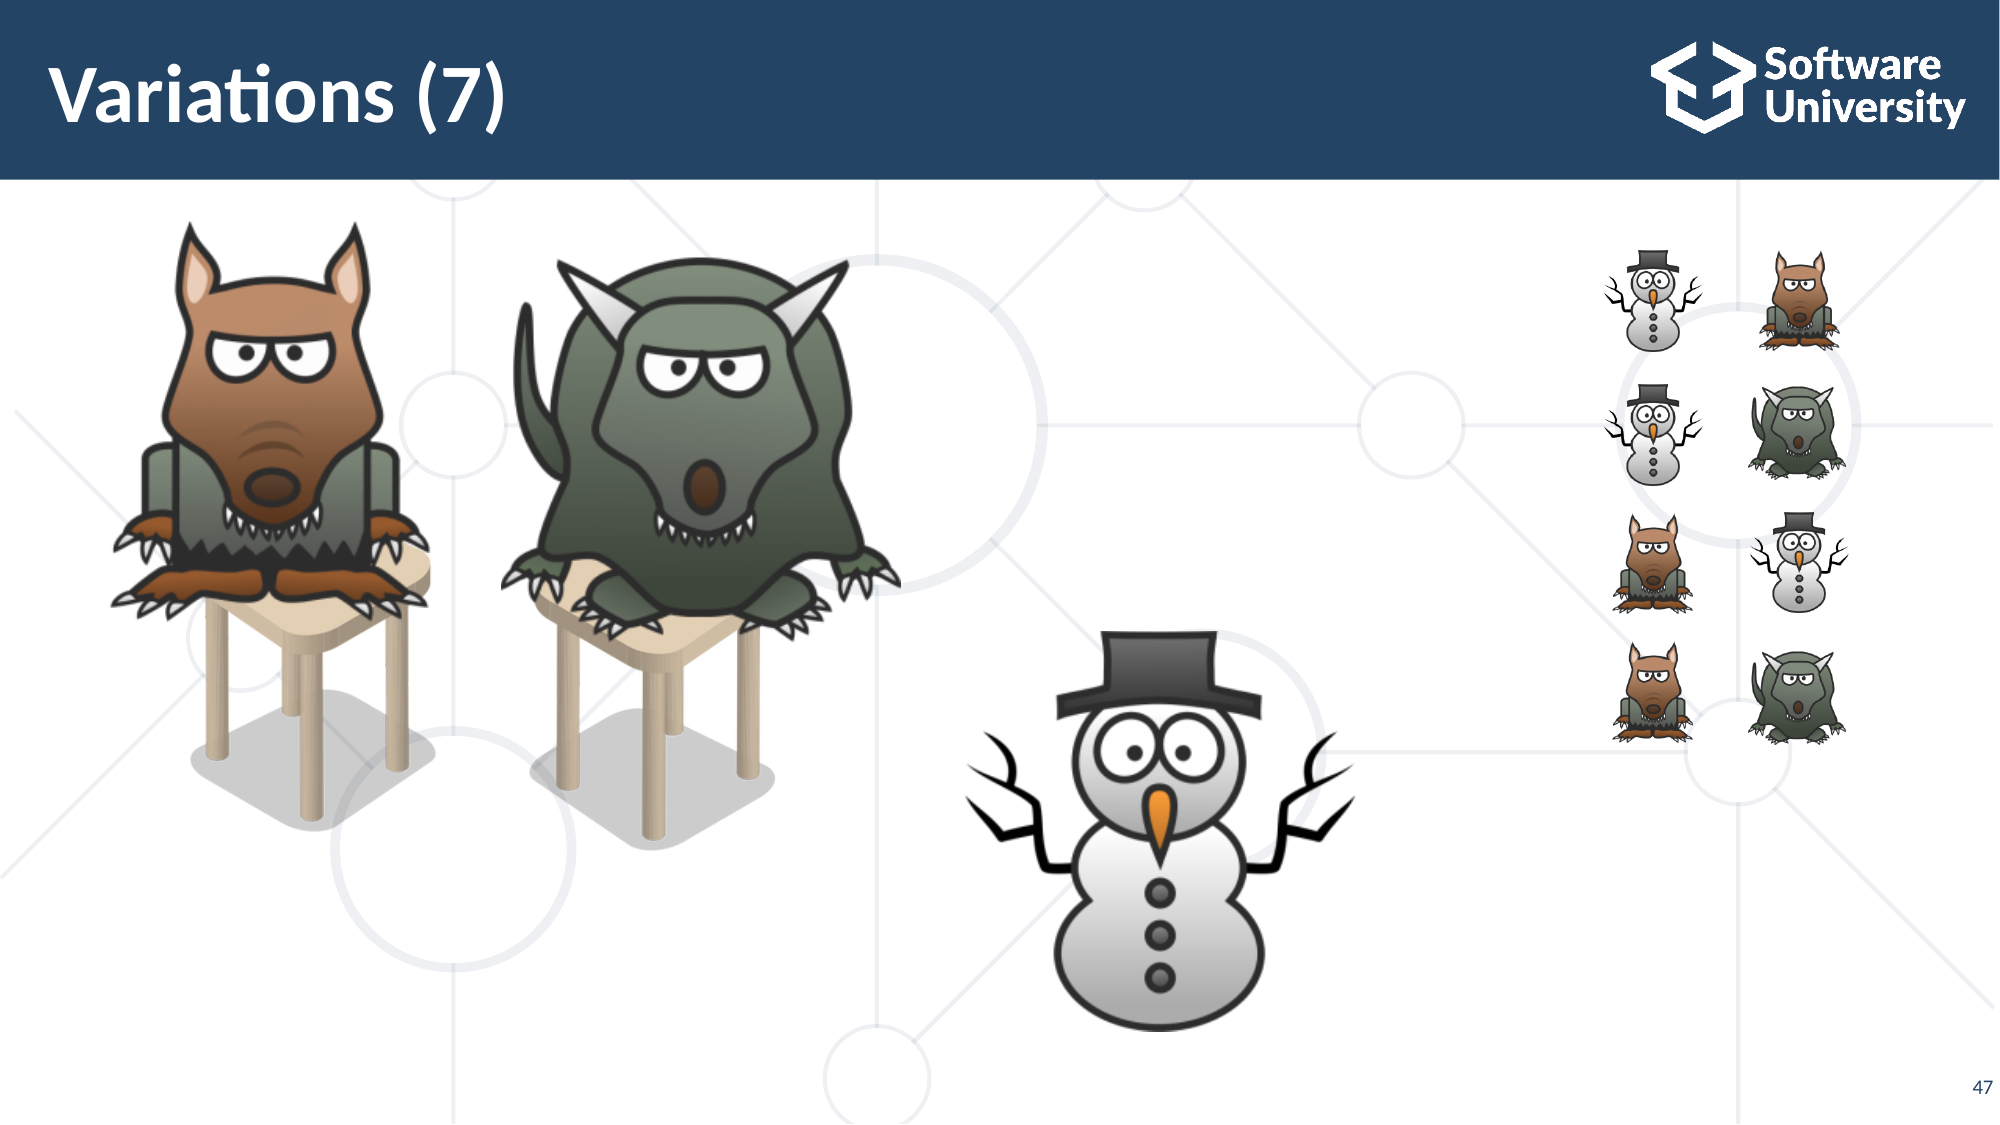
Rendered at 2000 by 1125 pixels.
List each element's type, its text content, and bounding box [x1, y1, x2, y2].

picture [1748, 384, 1846, 482]
picture [1748, 511, 1850, 614]
picture [1602, 384, 1704, 486]
picture [1748, 649, 1846, 747]
picture [1602, 250, 1704, 352]
picture [12, 221, 953, 875]
picture [1601, 512, 1704, 614]
picture [959, 631, 1361, 1033]
slide_number 47 [1929, 1070, 2000, 1103]
picture [1748, 249, 1850, 351]
title Variations (7) [31, 16, 1591, 162]
picture [1601, 641, 1704, 743]
picture [1651, 41, 1966, 134]
